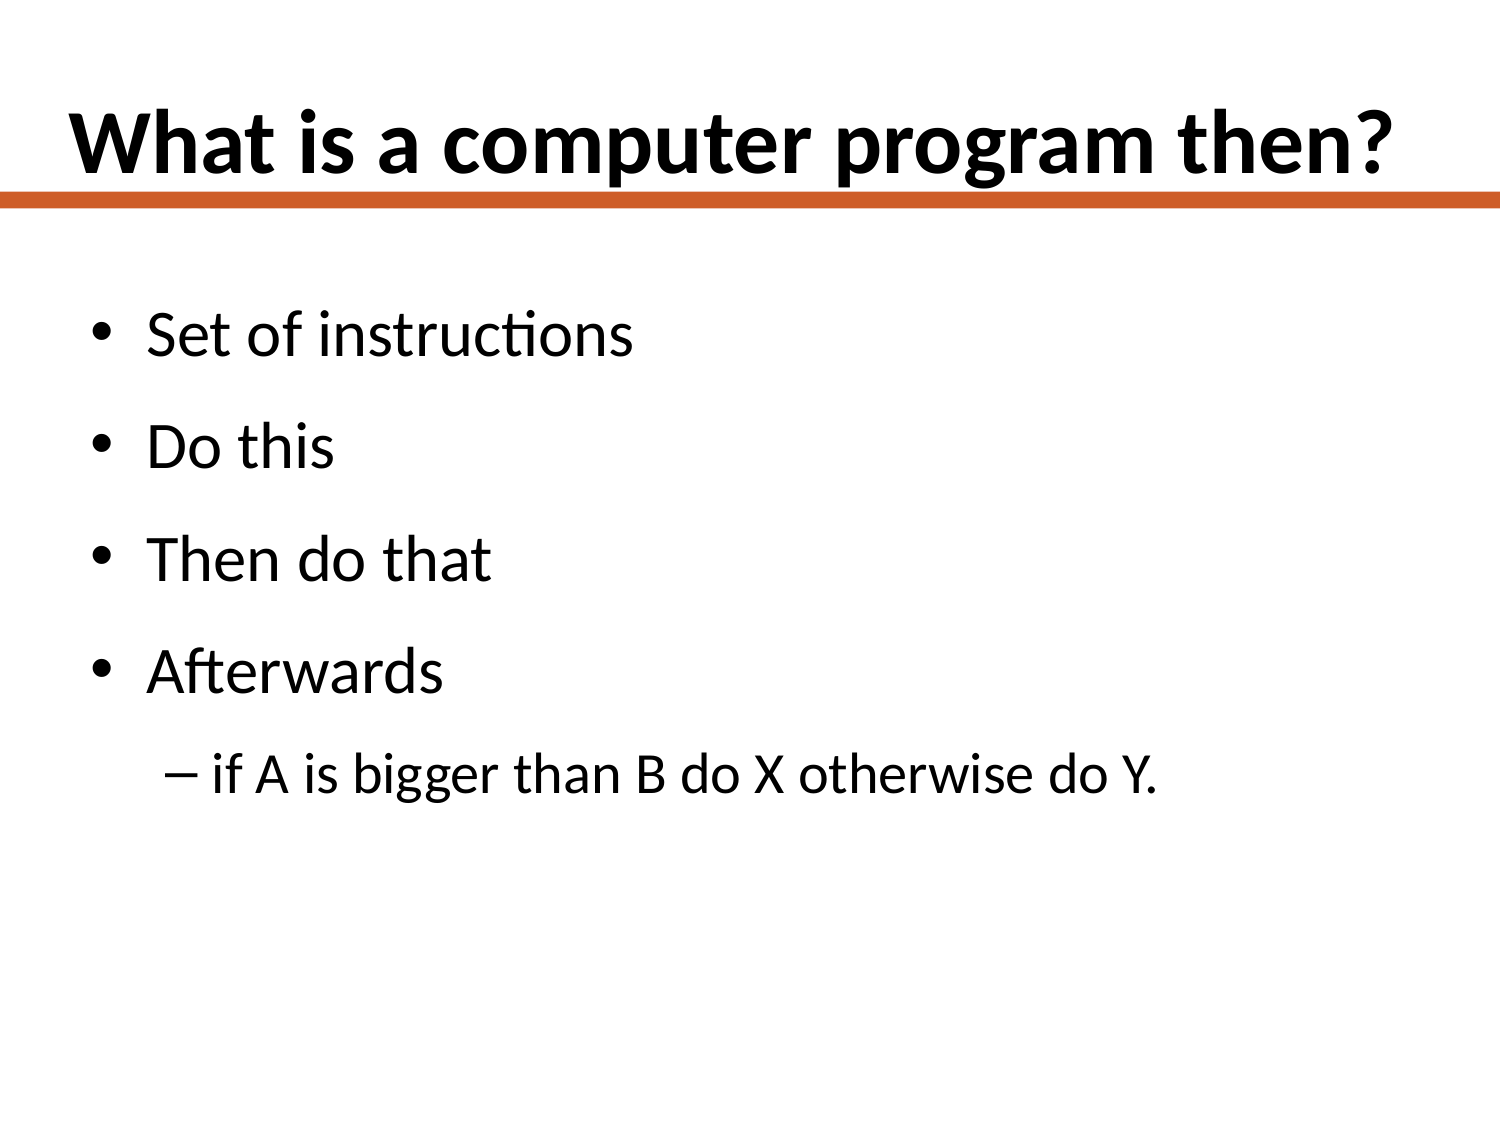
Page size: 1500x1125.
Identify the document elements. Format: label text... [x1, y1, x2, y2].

title What is a computer program then? [41, 51, 1425, 197]
list Set of instructions Do this Then do that Afterwards if A is bigger than B do X otherwise do Y. [75, 263, 1425, 993]
